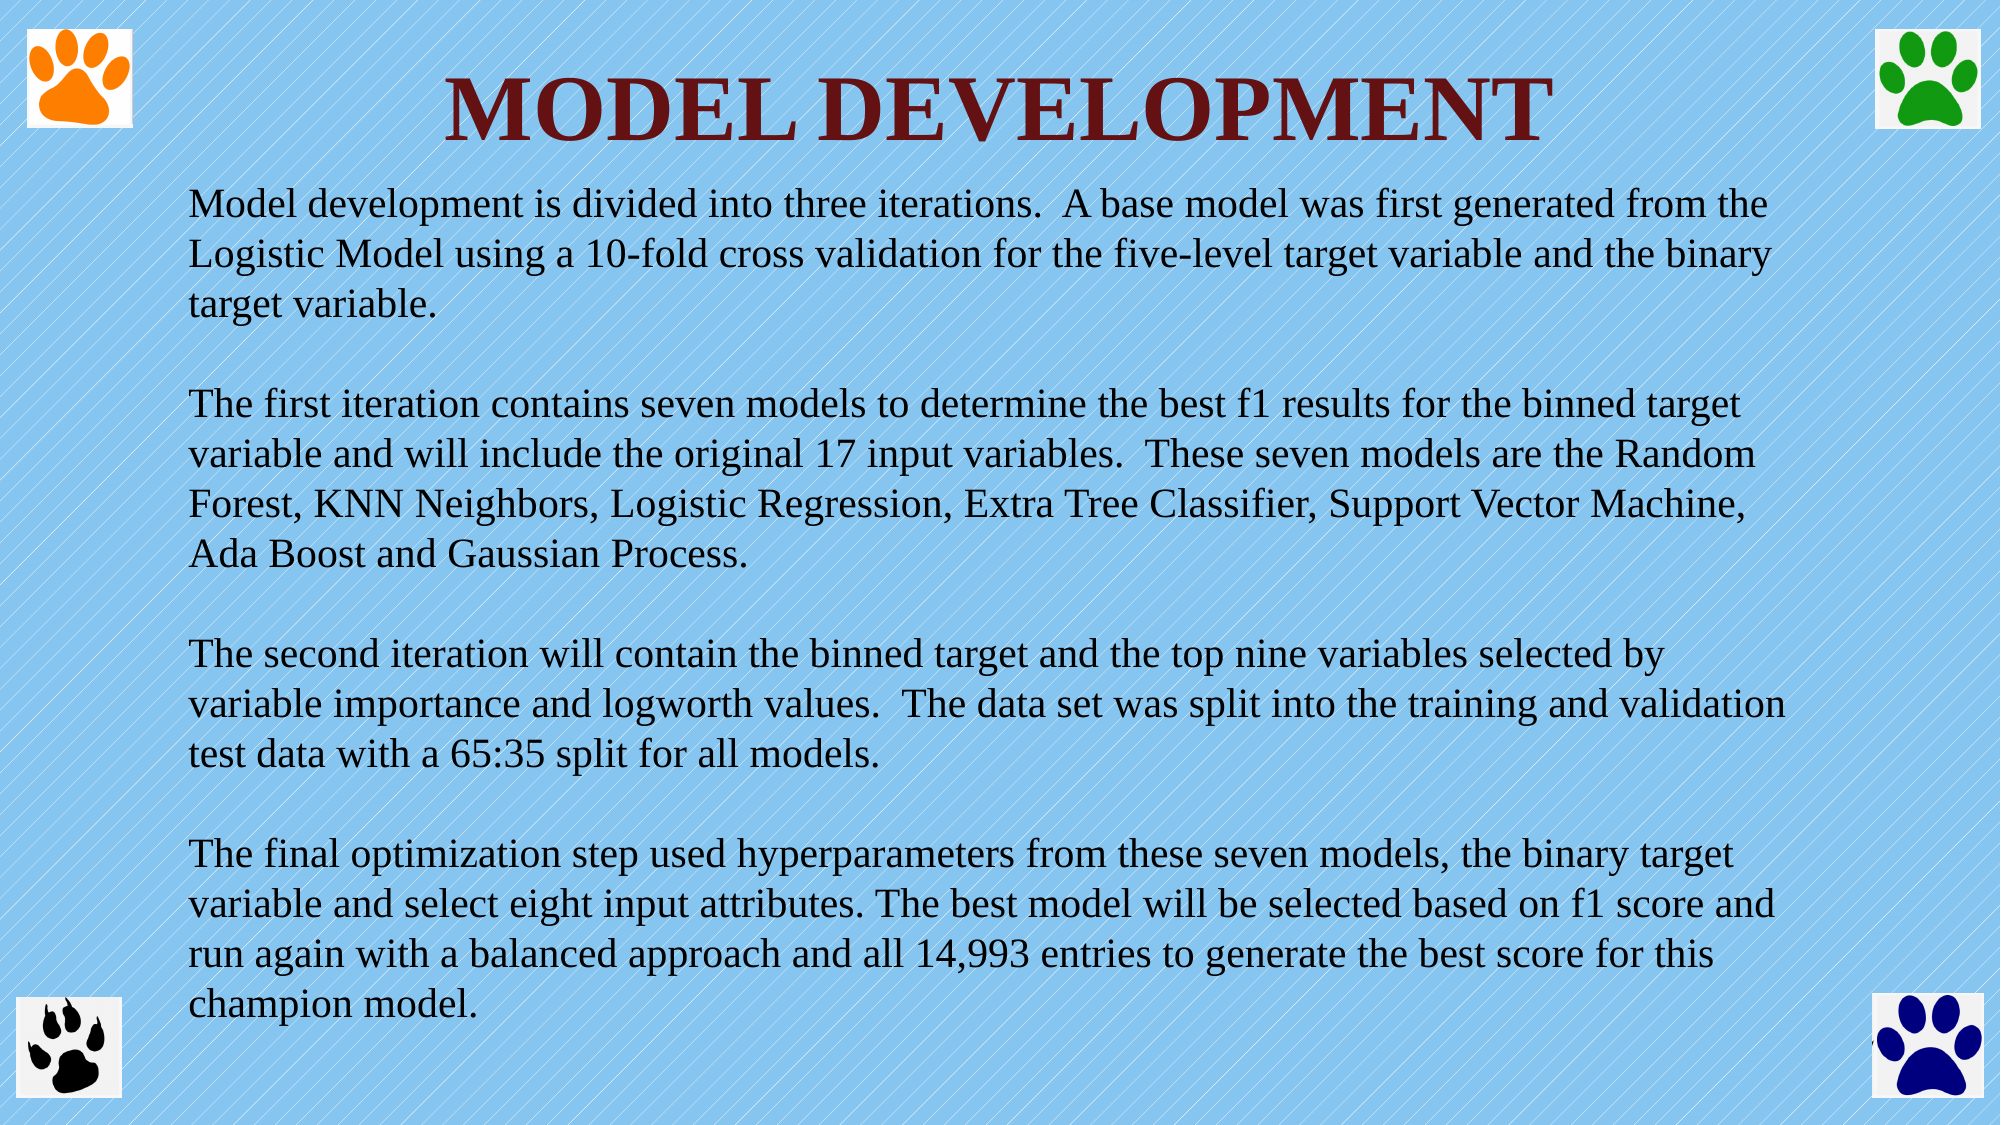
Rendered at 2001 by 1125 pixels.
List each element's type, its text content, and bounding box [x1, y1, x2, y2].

picture [1872, 993, 1984, 1098]
picture [16, 997, 122, 1098]
picture [26, 29, 133, 129]
picture [1875, 29, 1981, 129]
title Model development [343, 37, 1657, 168]
text_box Model development is divided into three iterations. A base model was first generated from the Logistic Model using a 10-fold cross validation for the five-level target variable and the binary target variable. The first iteration contains seven models to determine the best f1 results for the binned target variable and will include the original 17 input variables. These seven models are the Random Forest, KNN Neighbors, Logistic Regression, Extra Tree Classifier, Support Vector Machine, Ada Boost and Gaussian Process. The second iteration will contain the binned target and the top nine variables selected by variable importance and logworth values. The data set was split into the training and validation test data with a 65:35 split for all models. The final optimization step used hyperparameters from these seven models, the binary target variable and select eight input attributes. The best model will be selected based on f1 score and run again with a balanced approach and all 14,993 entries to generate the best score for this champion model. [173, 168, 1827, 1034]
